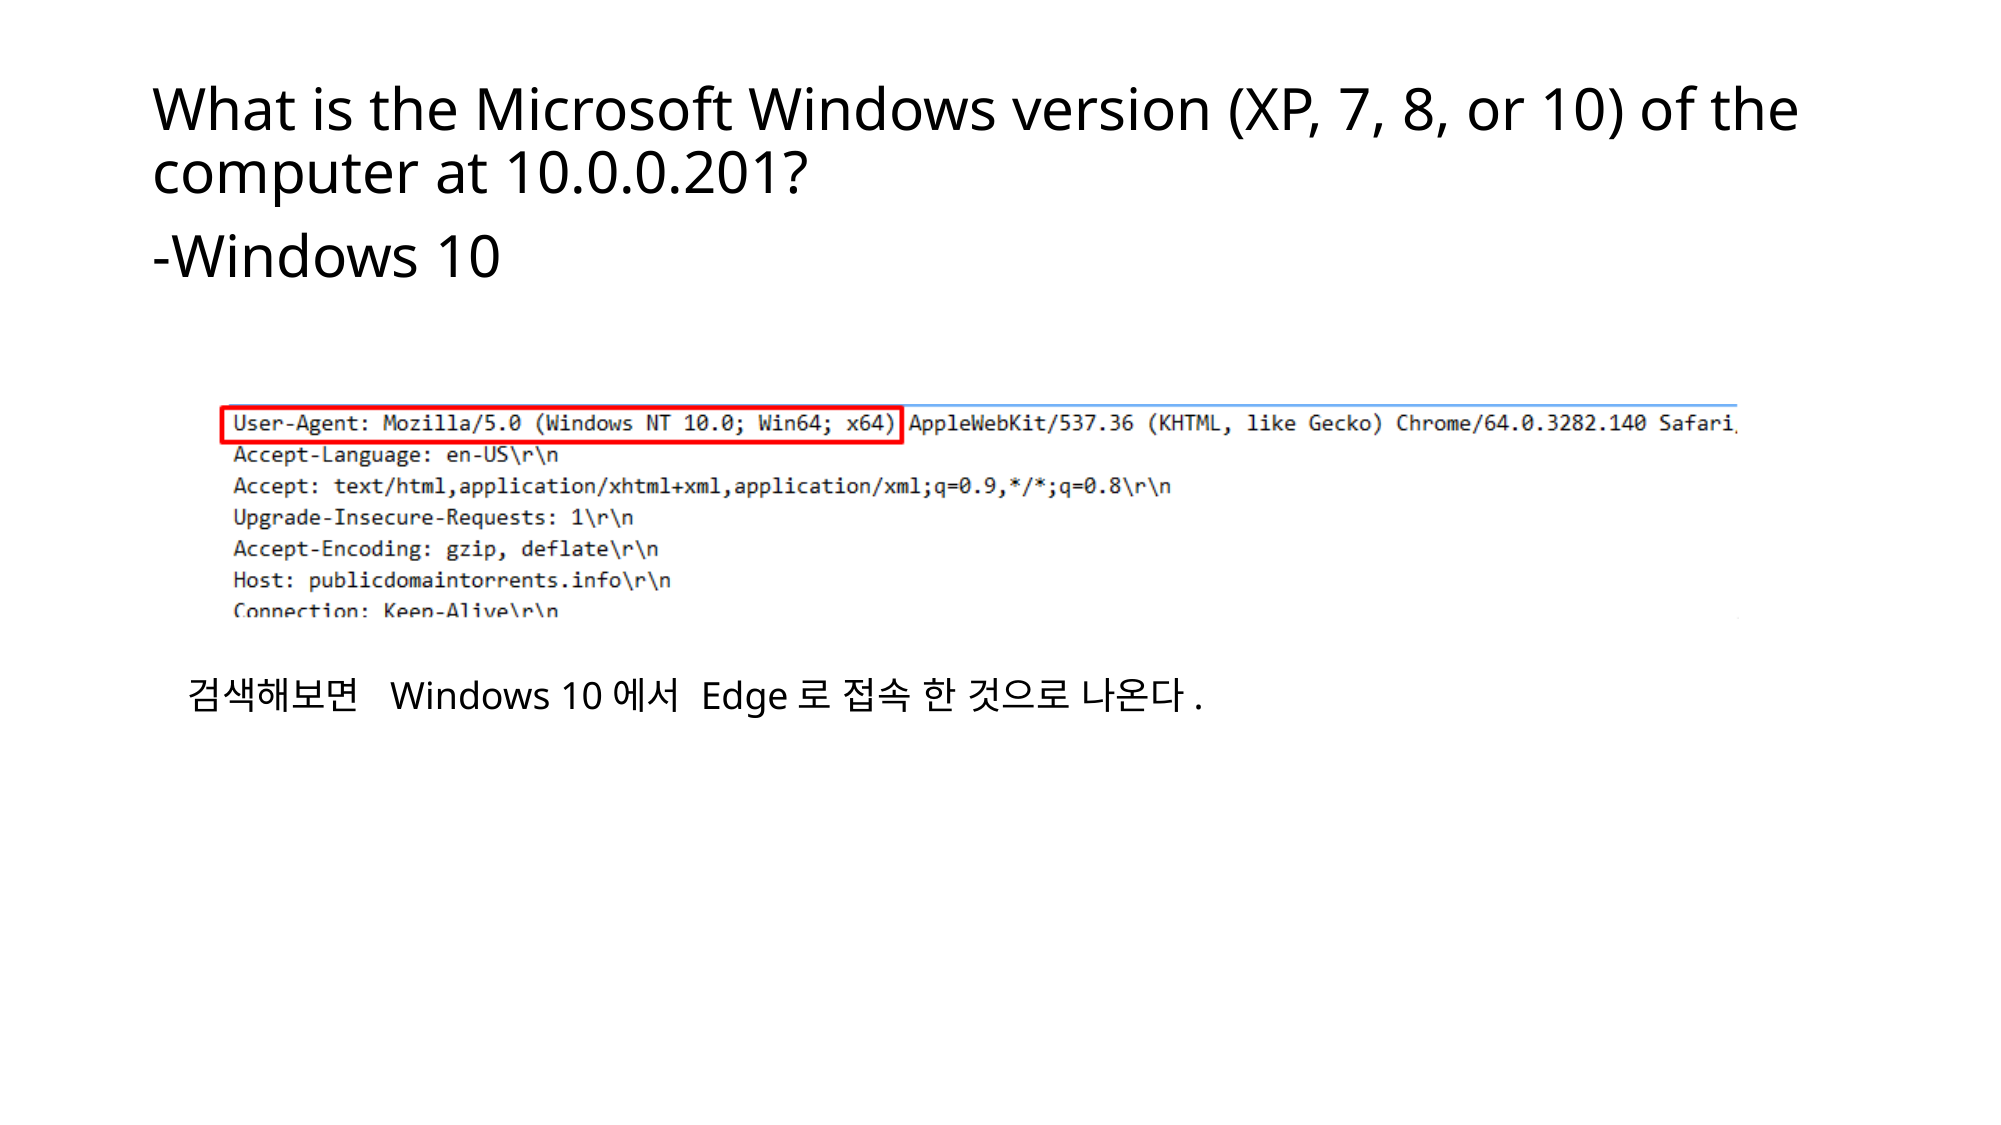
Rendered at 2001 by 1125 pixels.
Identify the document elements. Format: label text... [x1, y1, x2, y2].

picture [172, 404, 1739, 619]
text_box 검색해보면 Windows 10에서 Edge로 접속 한 것으로 나온다. [172, 664, 1744, 724]
list What is the Microsoft Windows version (XP, 7, 8, or 10) of the computer at 10.0.0.201? -Windows 10 [137, 72, 1863, 1014]
